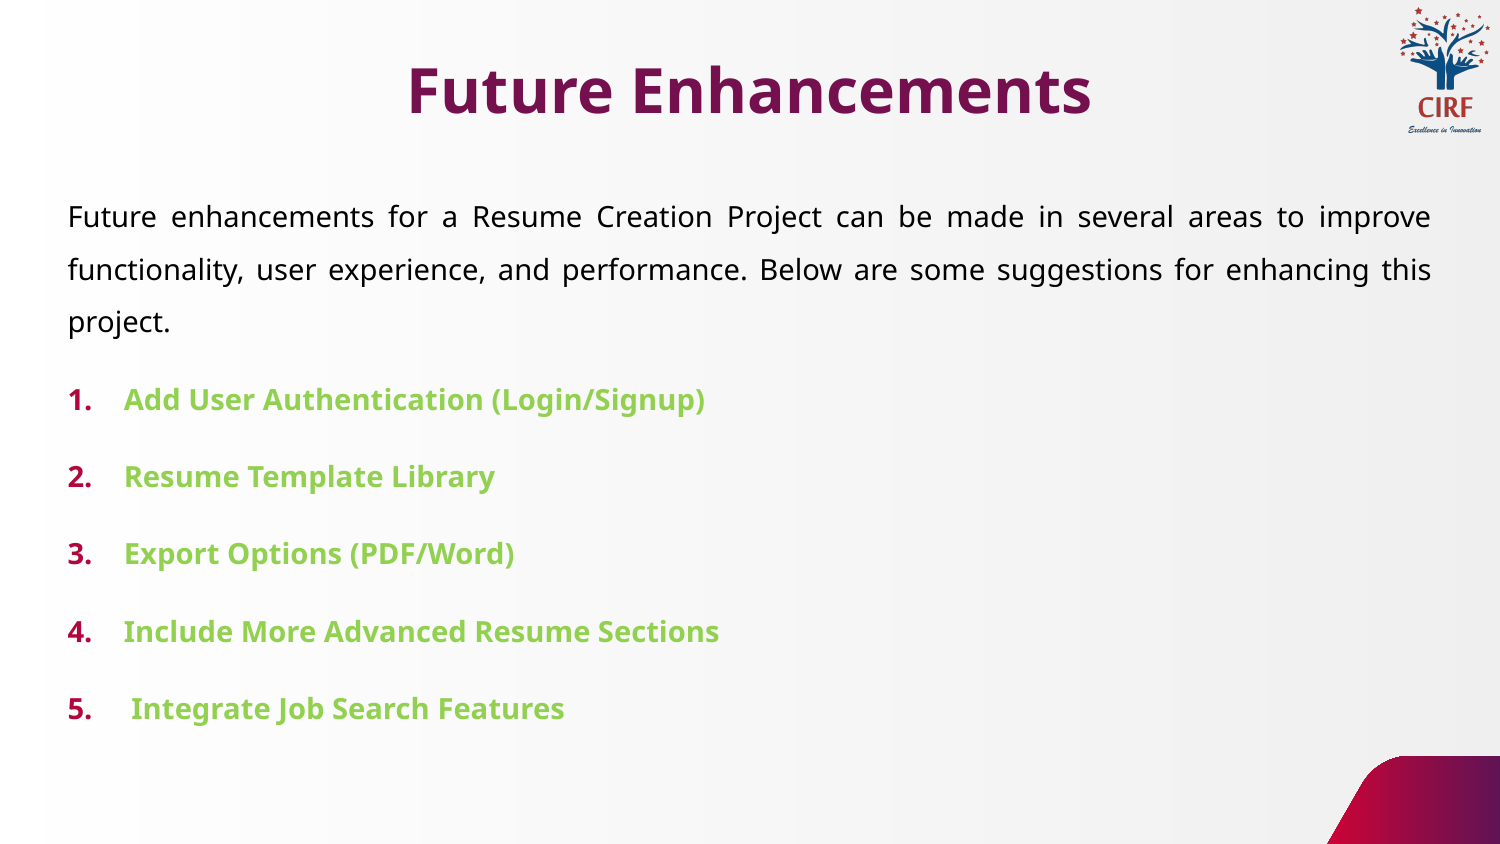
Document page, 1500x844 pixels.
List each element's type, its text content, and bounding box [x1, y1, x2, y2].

title Future Enhancements [52, 43, 1448, 133]
slide_number [1389, 755, 1500, 844]
picture [1400, 7, 1490, 133]
list Future enhancements for a Resume Creation Project can be made in several areas to improve functionality, user experience, and performance. Below are some suggestions for enhancing this project. Add User Authentication (Login/Signup) Resume Template Library Export Options (PDF/Word) Include More Advanced Resume Sections Integrate Job Search Features [52, 166, 1448, 776]
